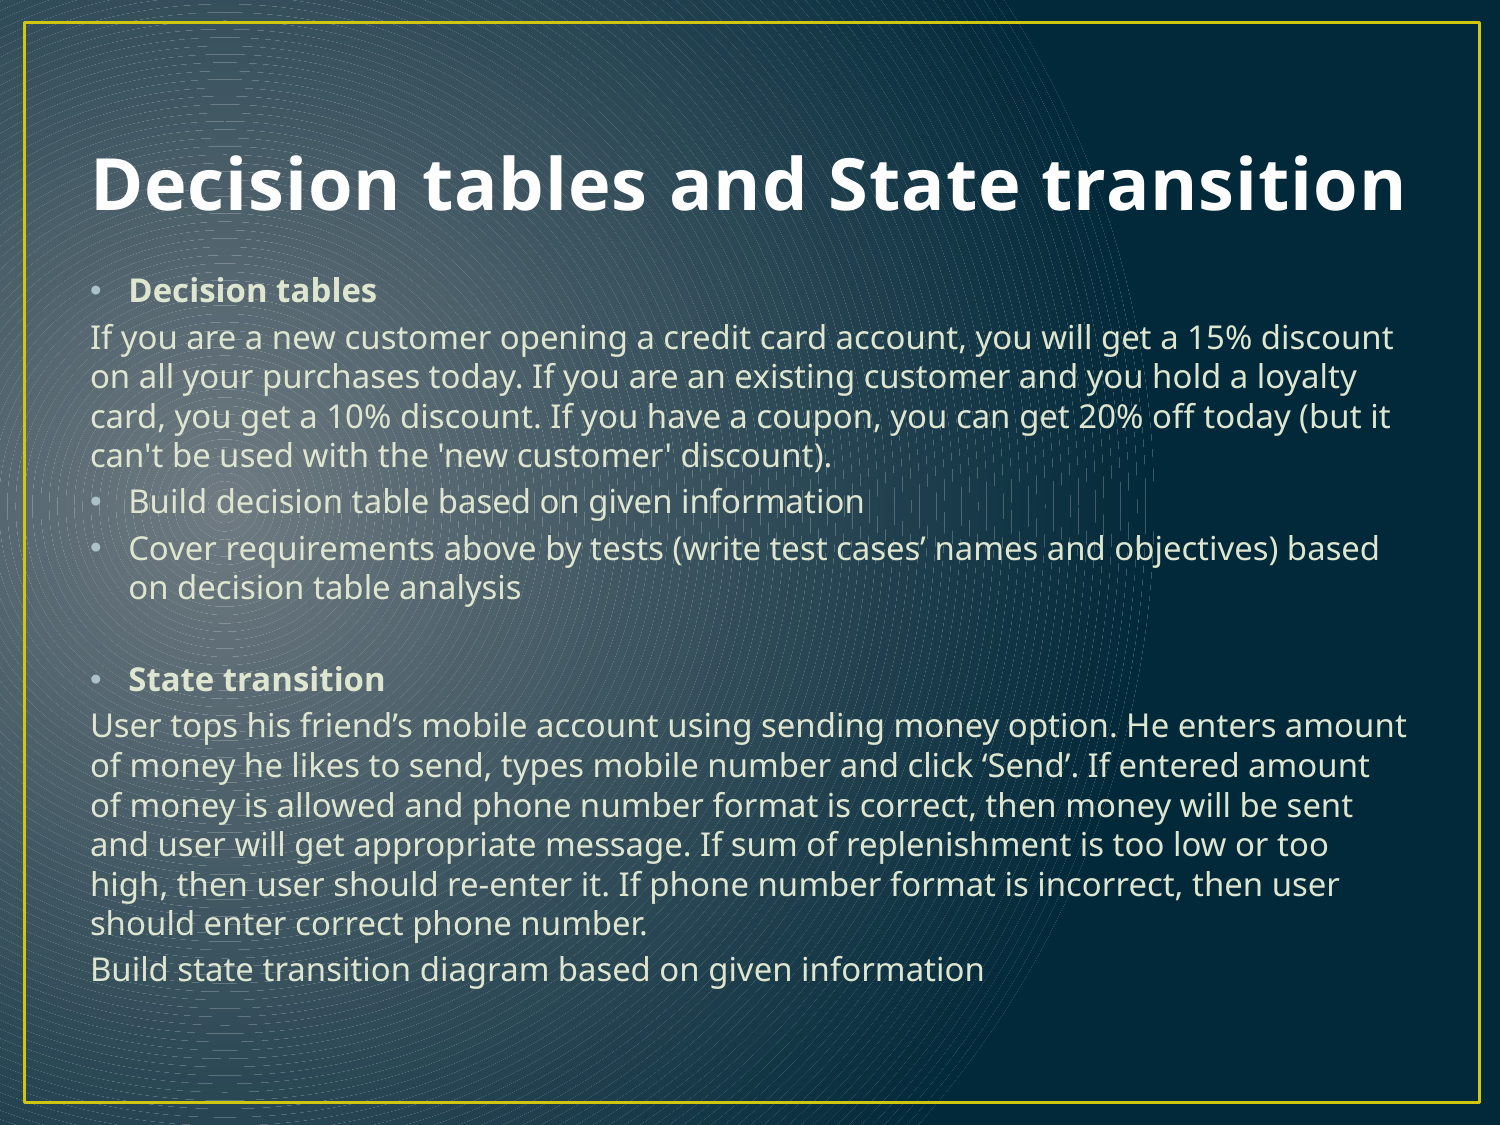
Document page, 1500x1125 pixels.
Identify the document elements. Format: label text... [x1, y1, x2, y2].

title Decision tables and State transition [75, 45, 1425, 233]
list Decision tables If you are a new customer opening a credit card account, you will get a 15% discount on all your purchases today. If you are an existing customer and you hold a loyalty card, you get a 10% discount. If you have a coupon, you can get 20% off today (but it can't be used with the 'new customer' discount). Build decision table based on given information Cover requirements above by tests (write test cases’ names and objectives) based on decision table analysis State transition User tops his friend’s mobile account using sending money option. He enters amount of money he likes to send, types mobile number and click ‘Send’. If entered amount of money is allowed and phone number format is correct, then money will be sent and user will get appropriate message. If sum of replenishment is too low or too high, then user should re-enter it. If phone number format is incorrect, then user should enter correct phone number. Build state transition diagram based on given information [75, 262, 1425, 1005]
